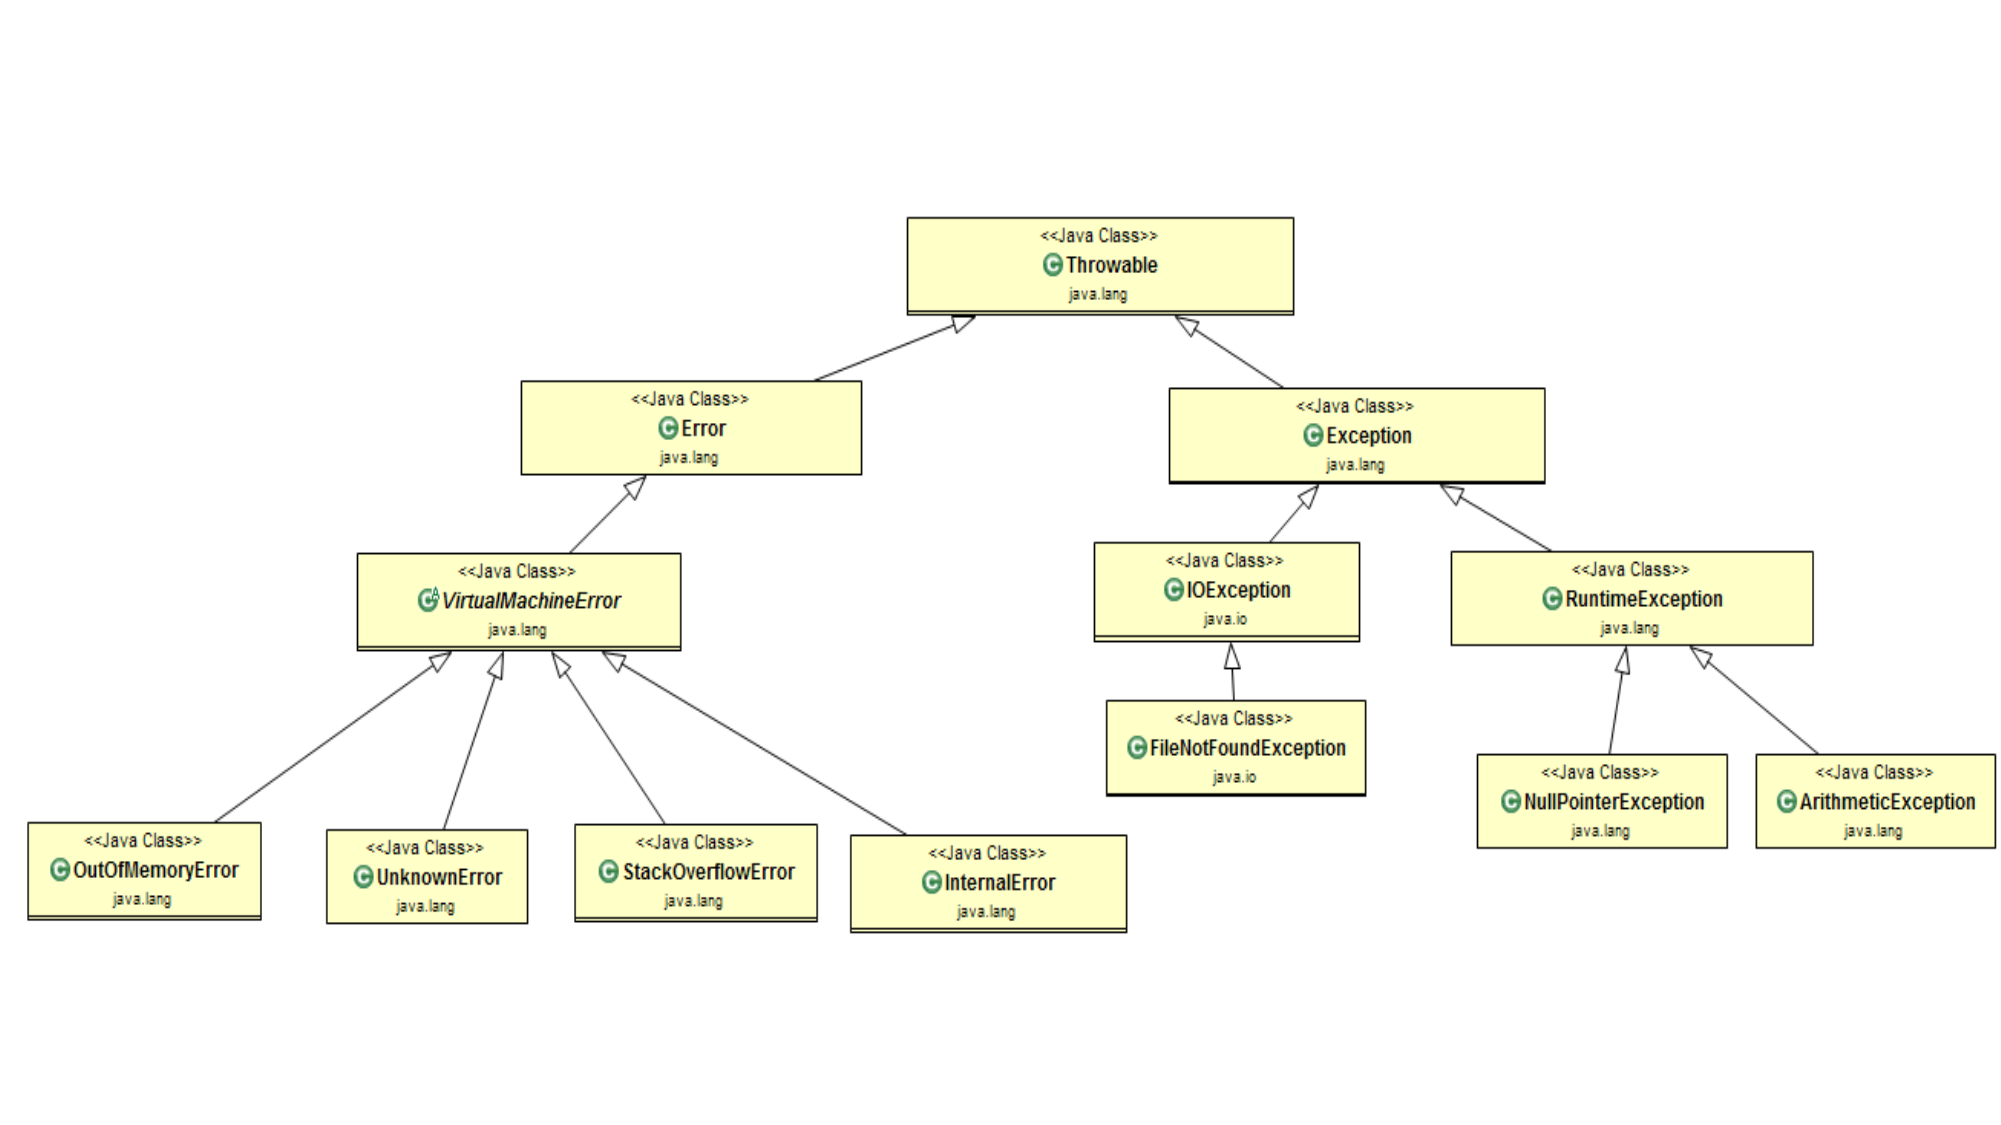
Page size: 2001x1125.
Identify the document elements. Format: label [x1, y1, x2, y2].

picture [22, 211, 2000, 939]
